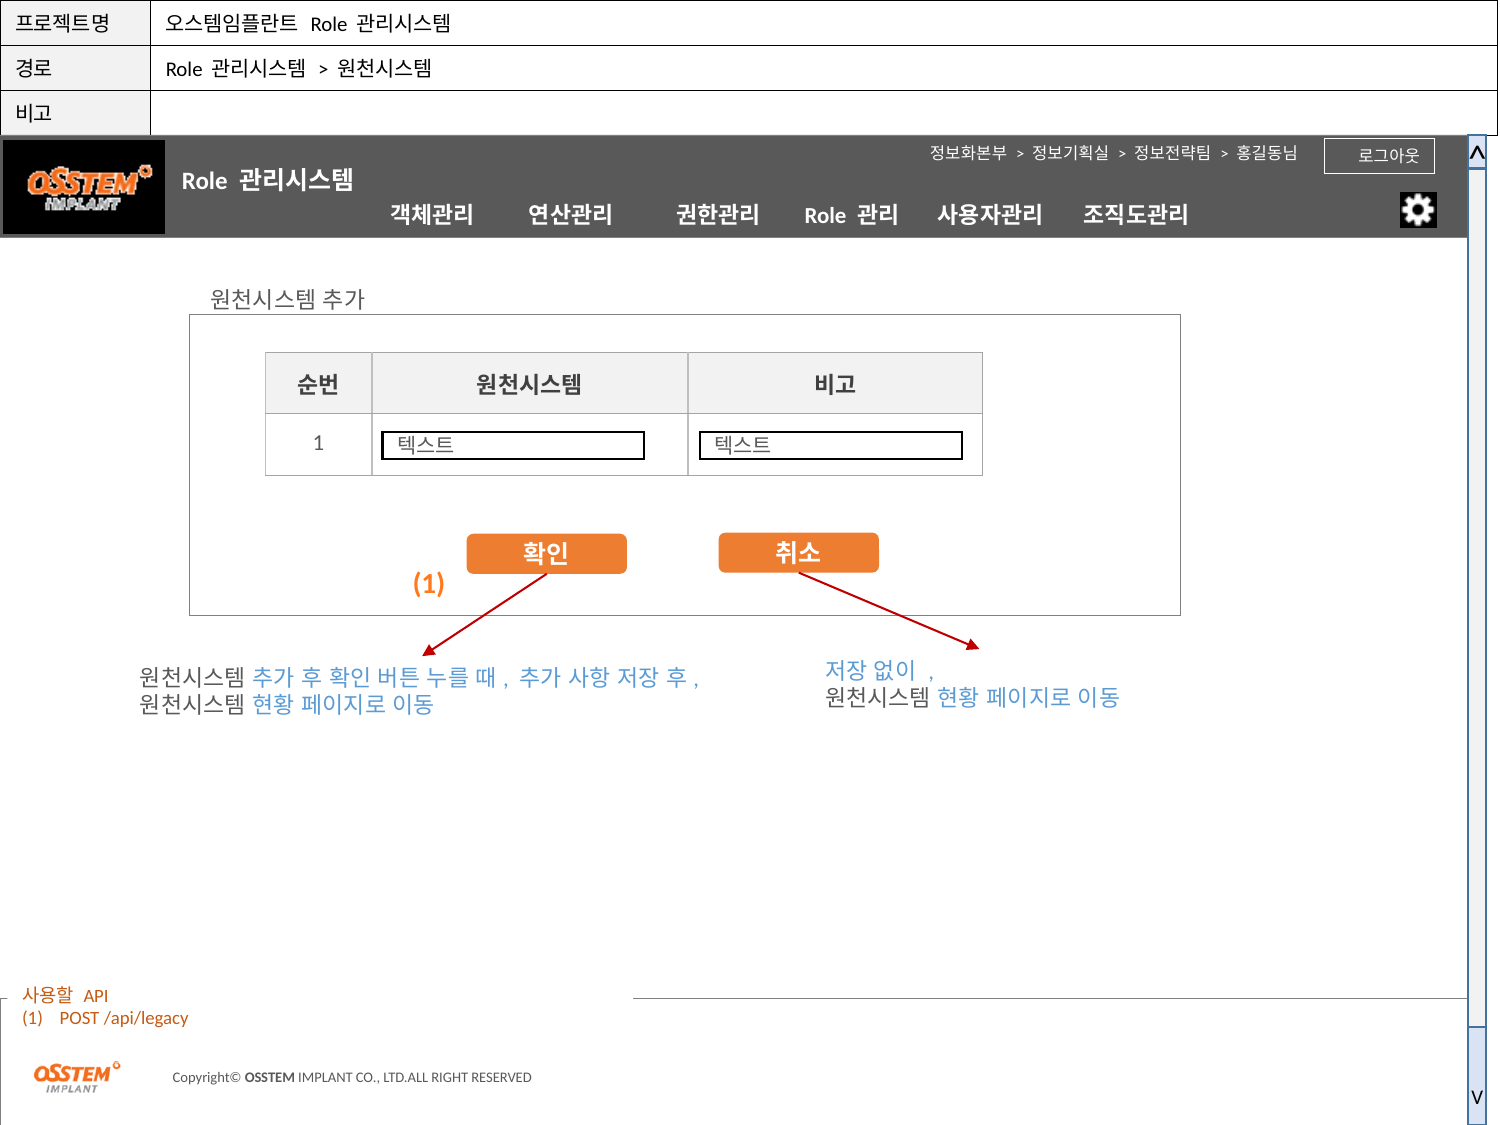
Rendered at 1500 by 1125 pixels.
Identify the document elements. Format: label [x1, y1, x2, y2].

table_cell [373, 414, 687, 475]
table_header [266, 353, 371, 413]
table_cell [151, 46, 1497, 90]
table_header [151, 1, 1497, 45]
table_cell [151, 91, 1497, 134]
table_cell [689, 414, 982, 475]
text_box [125, 277, 1181, 726]
table_cell [266, 414, 371, 475]
table_header [689, 353, 982, 413]
table_header [373, 353, 687, 413]
picture [3, 139, 165, 234]
table_header [1, 1, 150, 45]
table_cell [1, 46, 150, 90]
table_cell [1, 91, 150, 134]
picture [1400, 192, 1437, 228]
picture [3, 1043, 145, 1105]
text_box [0, 127, 1500, 1125]
